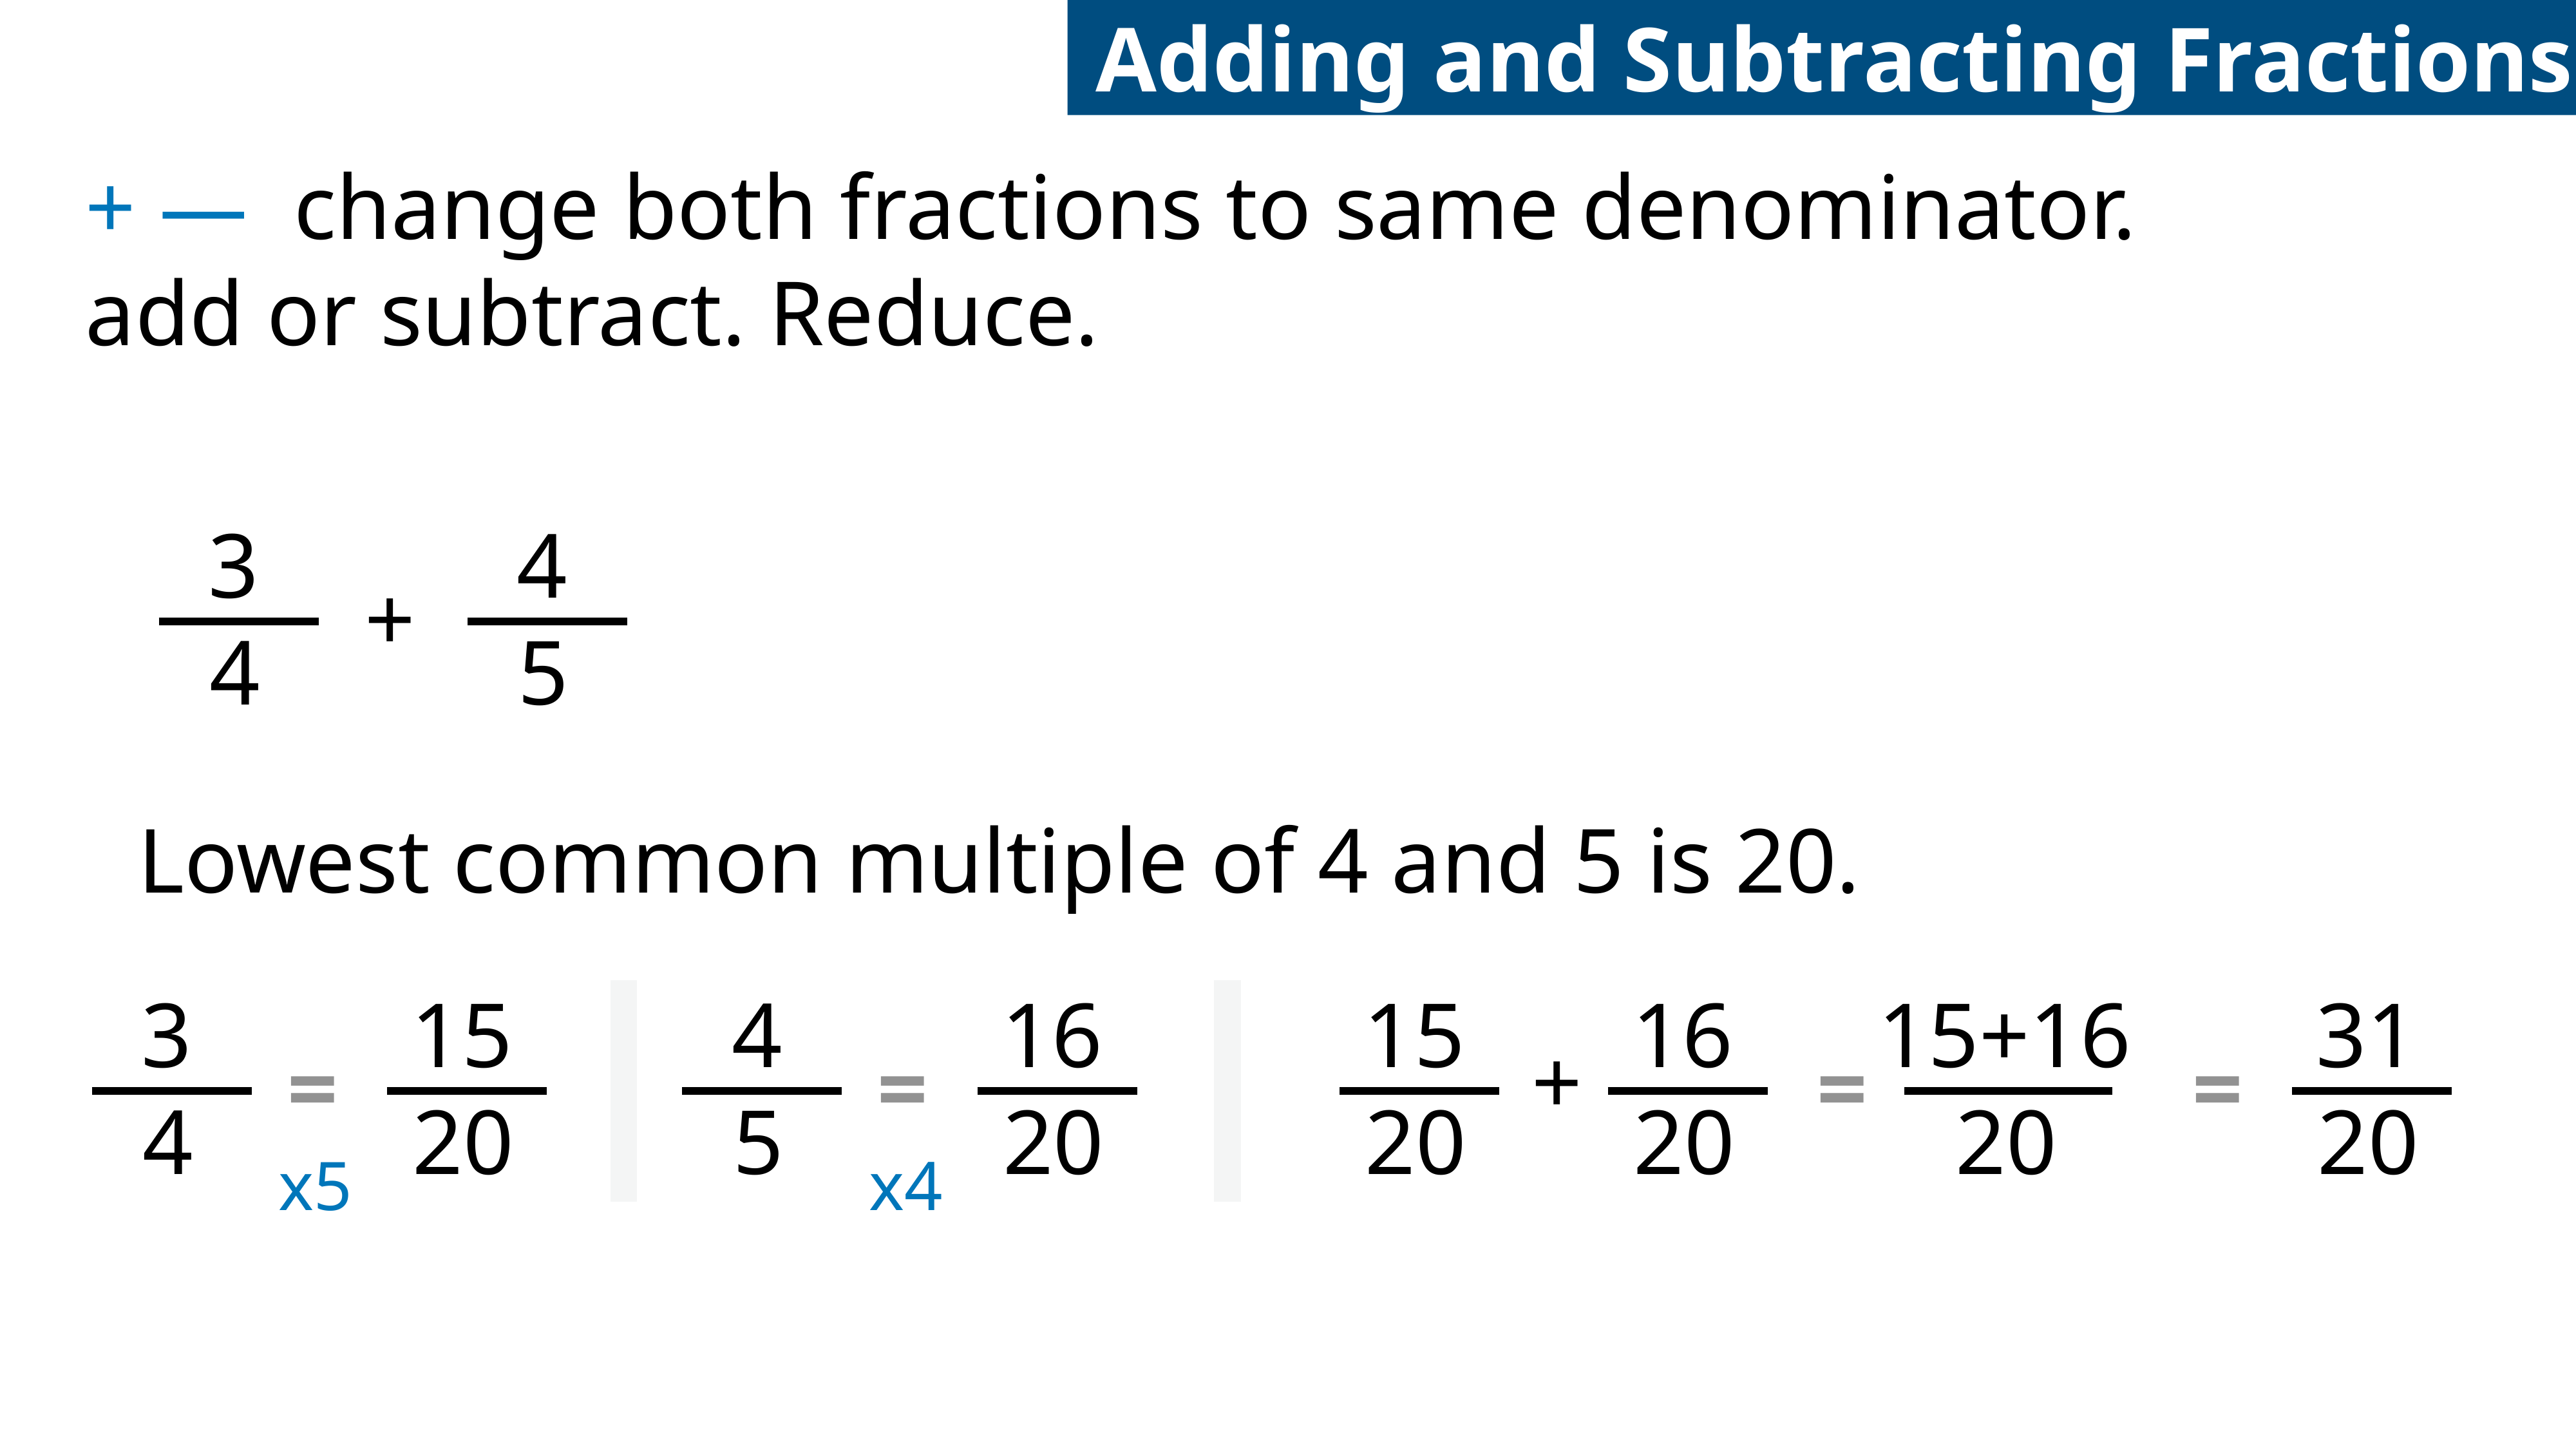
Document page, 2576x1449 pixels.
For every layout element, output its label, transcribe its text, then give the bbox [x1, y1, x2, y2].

text_box 20 [1628, 1091, 1741, 1198]
text_box x4 [864, 1138, 949, 1229]
text_box 5 [513, 611, 574, 621]
text_box 4 [137, 1081, 199, 1090]
text_box 20 [1950, 1081, 2063, 1090]
text_box x5 [273, 1138, 358, 1229]
text_box 15 [1358, 973, 1471, 1090]
text_box 16 [996, 973, 1108, 1090]
text_box 4 [726, 973, 788, 1090]
text_box 20 [1359, 1081, 1472, 1090]
text_box 20 [2312, 1091, 2425, 1198]
text_box 20 [1628, 1081, 1741, 1090]
text_box + [1526, 1020, 1588, 1137]
text_box 4 [204, 621, 266, 728]
text_box 5 [727, 1081, 790, 1090]
text_box 5 [727, 1091, 790, 1198]
text_box 20 [2312, 1081, 2425, 1090]
text_box = [2187, 1027, 2249, 1144]
text_box 20 [407, 1081, 520, 1090]
text_box = [1811, 1027, 1873, 1144]
text_box 3 [136, 973, 198, 1090]
text_box 20 [1359, 1091, 1472, 1198]
text_box 5 [513, 621, 574, 728]
text_box 15 [406, 973, 518, 1090]
text_box 20 [997, 1091, 1110, 1198]
text_box 4 [137, 1091, 199, 1198]
text_box 4 [204, 611, 266, 621]
text_box 20 [997, 1081, 1110, 1090]
text_box 16 [1626, 973, 1739, 1090]
text_box 20 [1950, 1091, 2063, 1198]
text_box 20 [407, 1091, 520, 1198]
text_box 4 [511, 504, 573, 621]
text_box 3 [203, 504, 265, 621]
text_box 15+16 [1872, 973, 2137, 1090]
text_box + — change both fractions to same denominator. add or subtract. Reduce. [80, 145, 2166, 369]
text_box + [359, 557, 421, 675]
text_box 31 [2311, 973, 2423, 1090]
text_box = [281, 1027, 344, 1138]
text_box Adding and Subtracting Fractions [1067, 0, 2576, 115]
text_box Lowest common multiple of 4 and 5 is 20. [133, 799, 1867, 916]
text_box = [872, 1027, 934, 1138]
